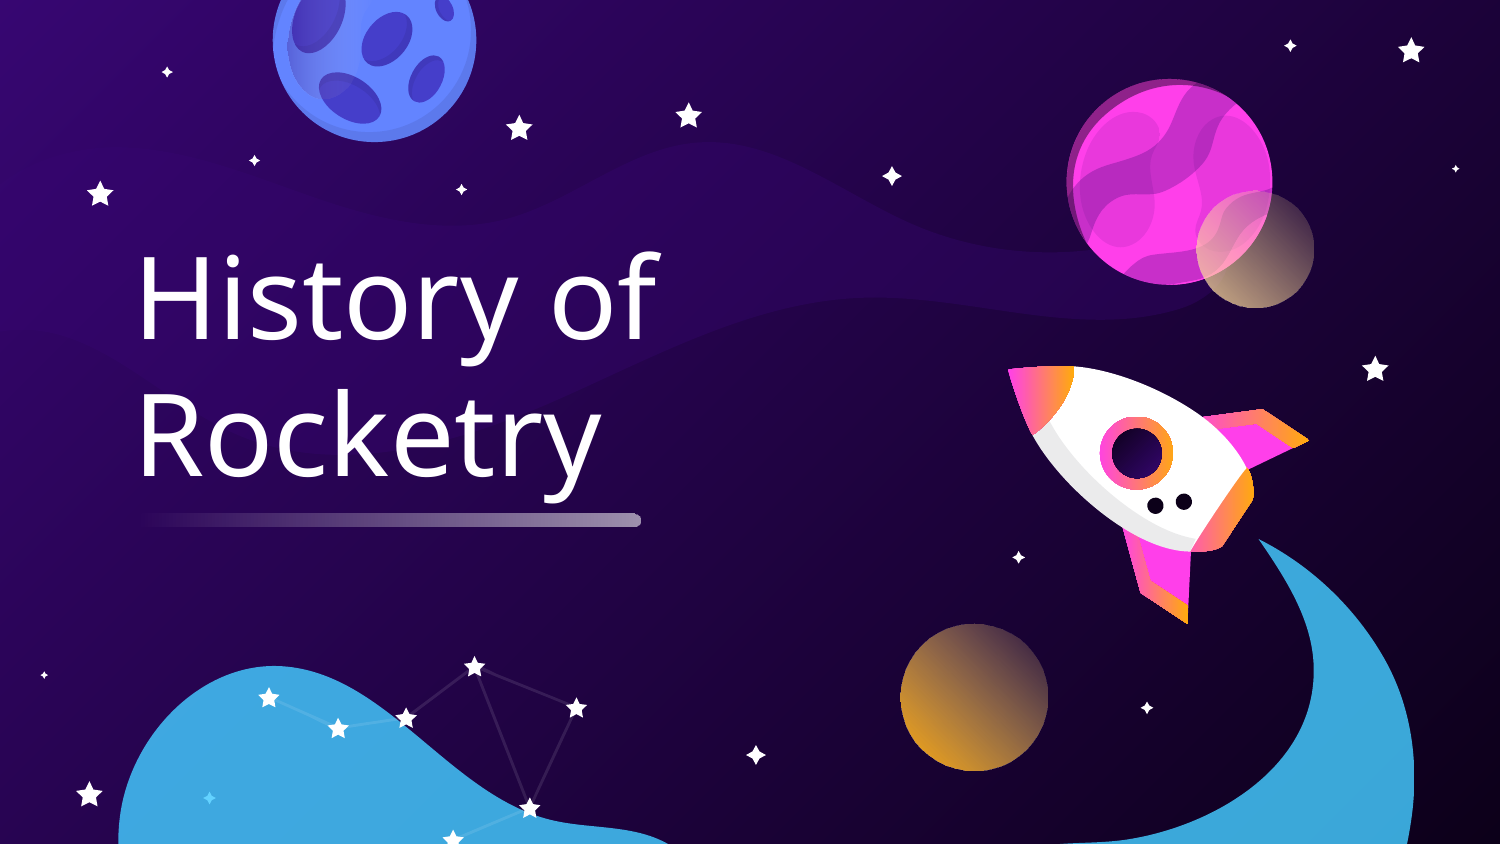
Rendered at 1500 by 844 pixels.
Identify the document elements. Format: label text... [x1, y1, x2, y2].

title History of Rocketry [118, 231, 1071, 515]
text_box [118, 667, 252, 844]
text_box [1140, 701, 1154, 715]
text_box [593, 826, 669, 844]
text_box [135, 513, 641, 527]
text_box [257, 655, 588, 844]
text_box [1037, 78, 1314, 308]
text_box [161, 66, 903, 196]
text_box [1059, 574, 1415, 844]
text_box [1004, 365, 1310, 625]
text_box [900, 623, 1048, 771]
